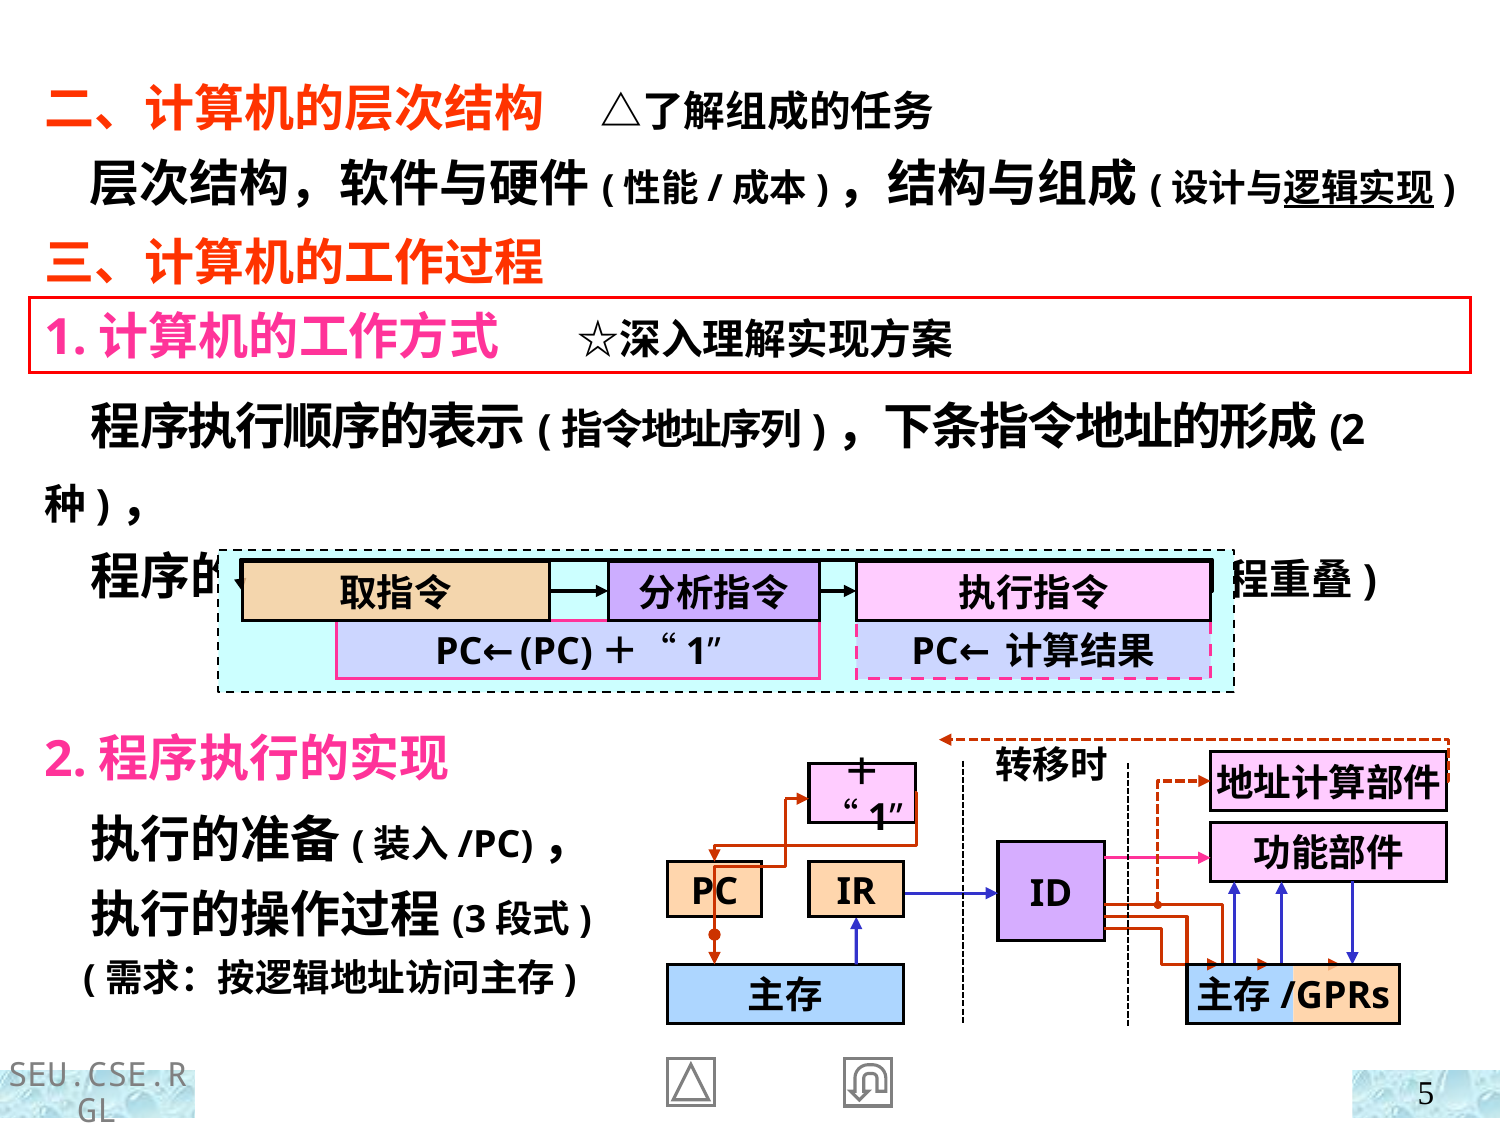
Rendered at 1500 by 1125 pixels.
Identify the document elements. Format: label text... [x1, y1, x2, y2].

text_box 寻址类型(顺序/跳跃)，寻址方式(隐含/直接/相对等)， 寻址方式的识别(译码时) [0, 1070, 195, 1118]
text_box 1.计算机的工作方式 ☆深入理解实现方案 [29, 297, 1471, 372]
text_box 执行的准备(装入/PC)， 执行的操作过程(3段式) (需求：按逻辑地址访问主存) [29, 785, 632, 1007]
text_box 程序执行顺序的表示(指令地址序列)，下条指令地址的形成(2种)， 程序的执行机制(循环的指令执行过程、循环处理与执行过程重叠) [29, 372, 1475, 612]
text_box [844, 1058, 892, 1107]
text_box 2.程序执行的实现 [29, 704, 668, 794]
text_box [218, 549, 1235, 693]
text_box 三、计算机的工作过程 [29, 208, 1475, 298]
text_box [667, 739, 1448, 1026]
text_box [667, 1058, 715, 1106]
text_box 二、计算机的层次结构 △了解组成的任务 层次结构，软件与硬件(性能/成本)，结构与组成(设计与逻辑实现) [29, 54, 1475, 208]
slide_number 5 [1352, 1070, 1500, 1118]
